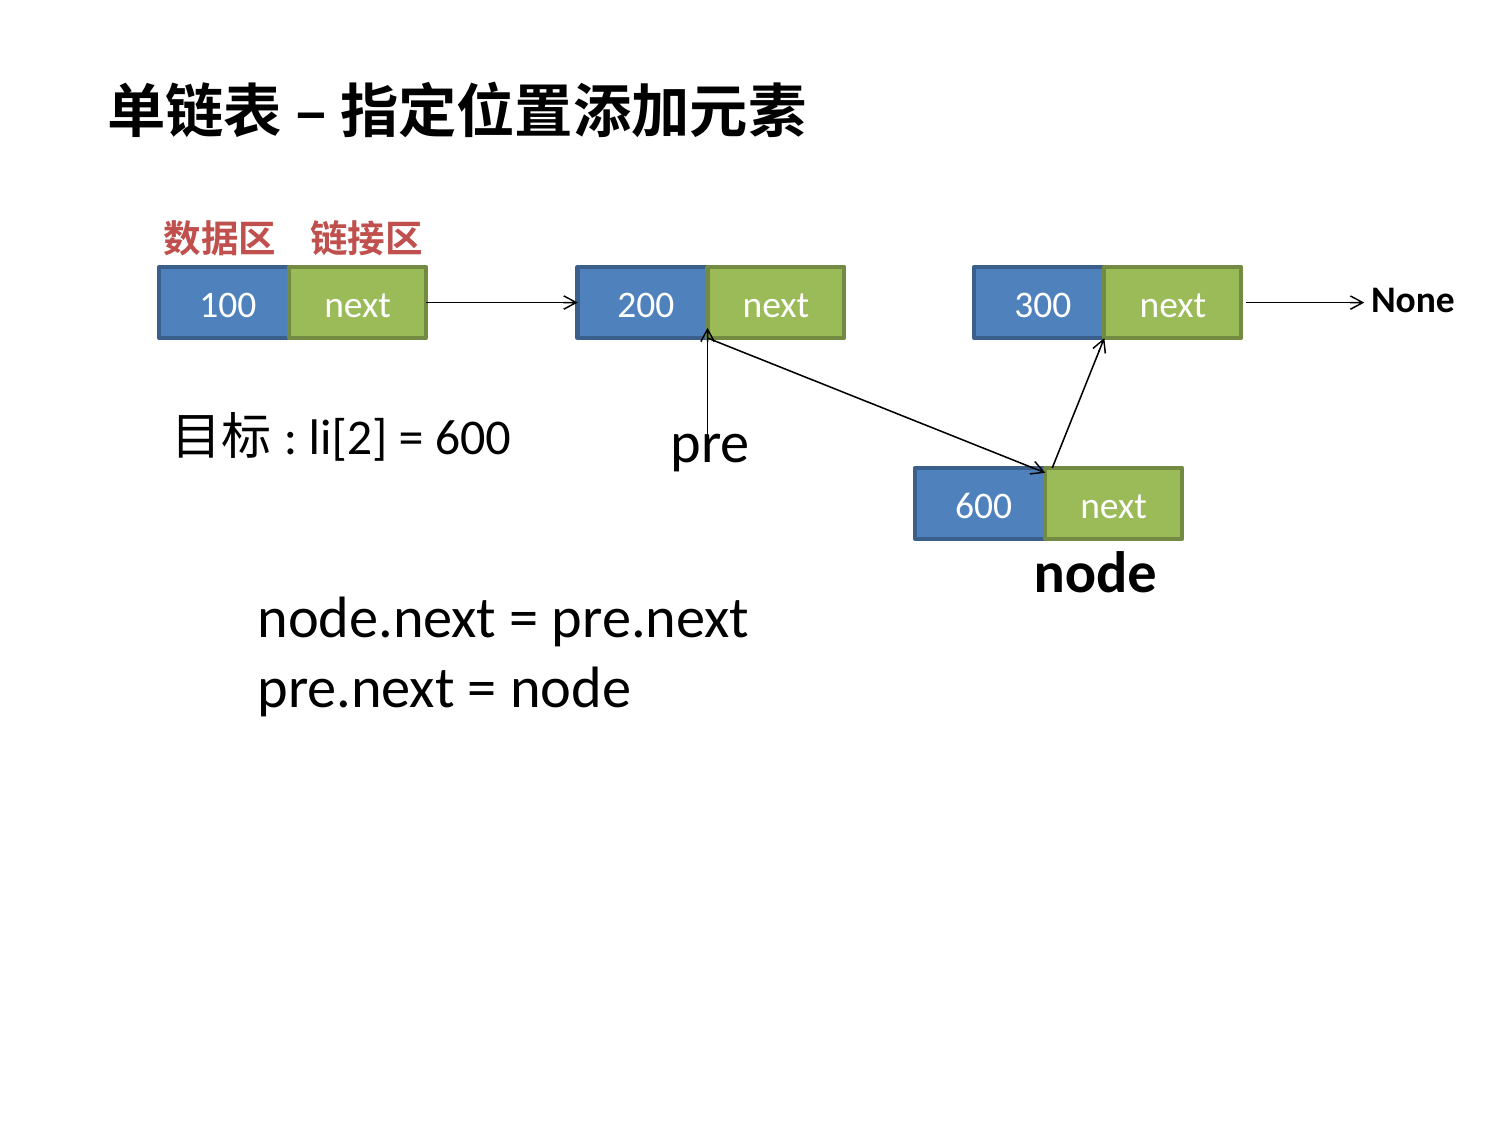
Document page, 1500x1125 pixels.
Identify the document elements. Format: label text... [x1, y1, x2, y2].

text_box next [1102, 265, 1243, 340]
text_box pre [656, 397, 765, 482]
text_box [1051, 337, 1105, 469]
text_box next [287, 268, 428, 340]
text_box next [1043, 466, 1184, 541]
text_box node.next = pre.next pre.next = node [242, 572, 857, 727]
text_box None [1356, 267, 1470, 327]
text_box 目标: li[2] = 600 [157, 397, 526, 472]
text_box node [1018, 527, 1172, 612]
text_box 600 [913, 480, 1043, 541]
text_box 100 [157, 268, 287, 340]
text_box 数据区 链接区 [149, 208, 438, 268]
text_box 300 [972, 265, 1102, 338]
text_box 200 [575, 265, 705, 340]
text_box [707, 337, 1046, 474]
text_box 单链表 – 指定位置添加元素 [92, 66, 822, 152]
text_box next [705, 265, 846, 336]
